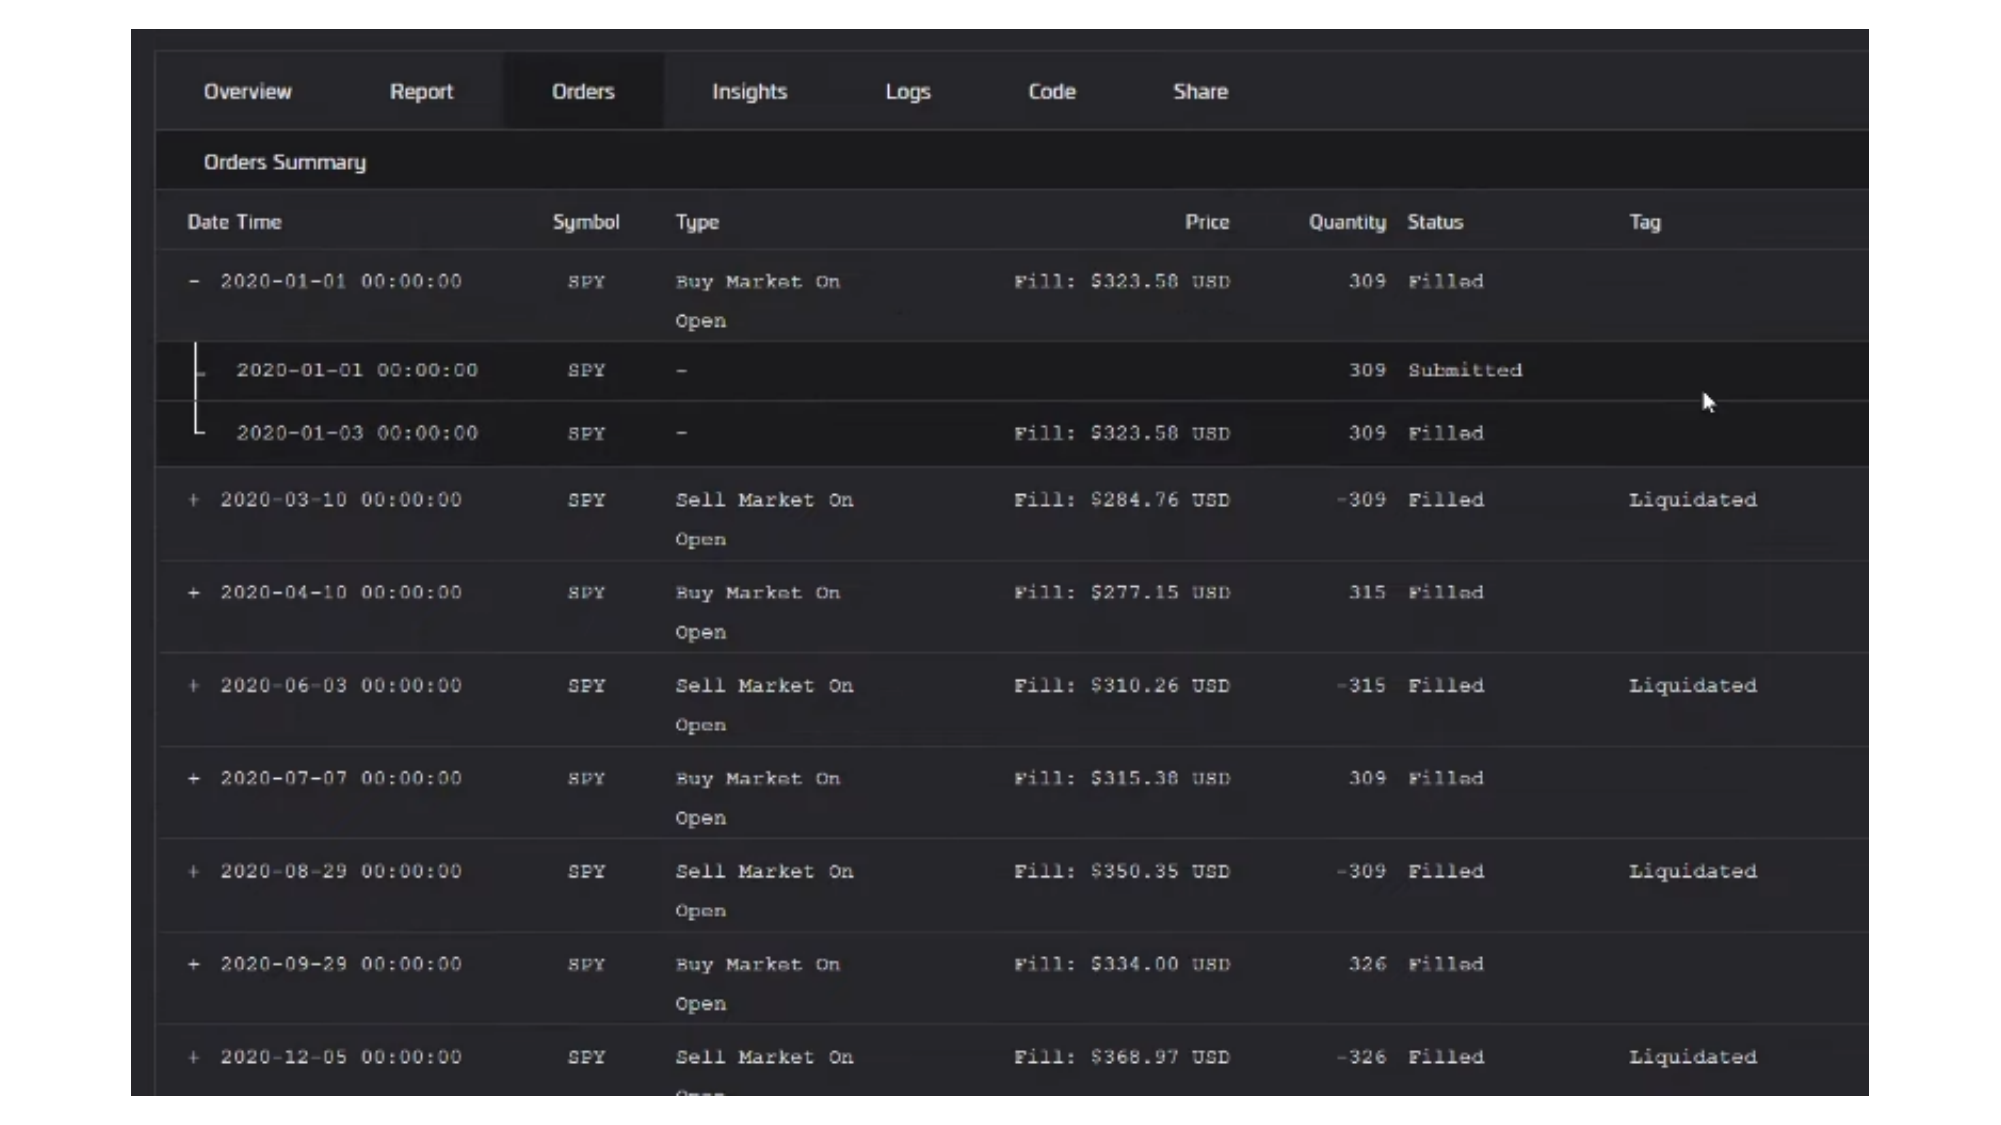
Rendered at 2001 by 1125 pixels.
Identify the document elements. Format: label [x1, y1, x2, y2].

picture [131, 29, 1869, 1096]
